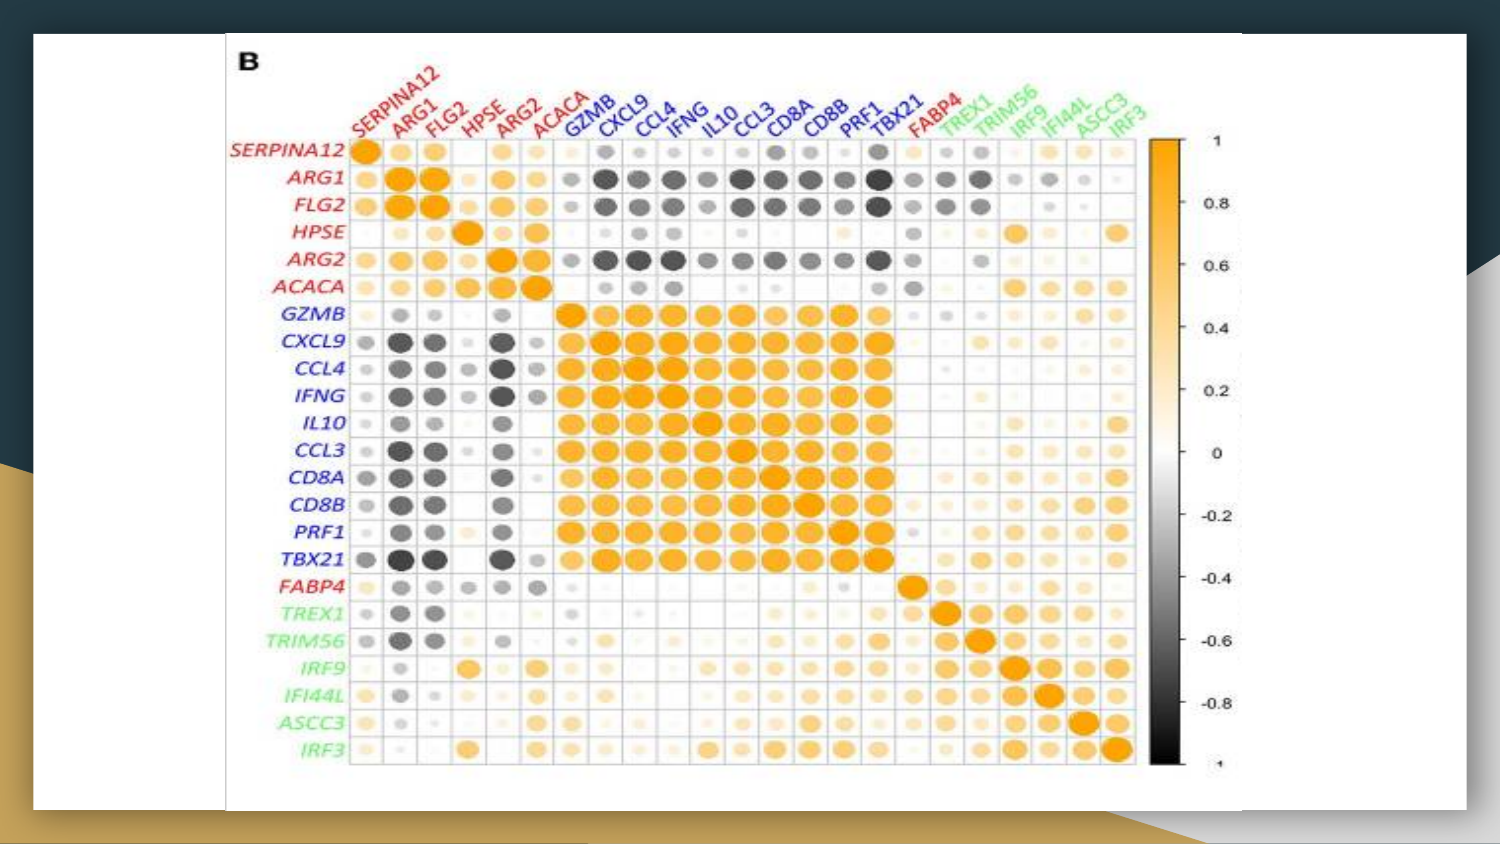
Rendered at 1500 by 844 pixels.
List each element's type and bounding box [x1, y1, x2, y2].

picture [225, 33, 1242, 811]
